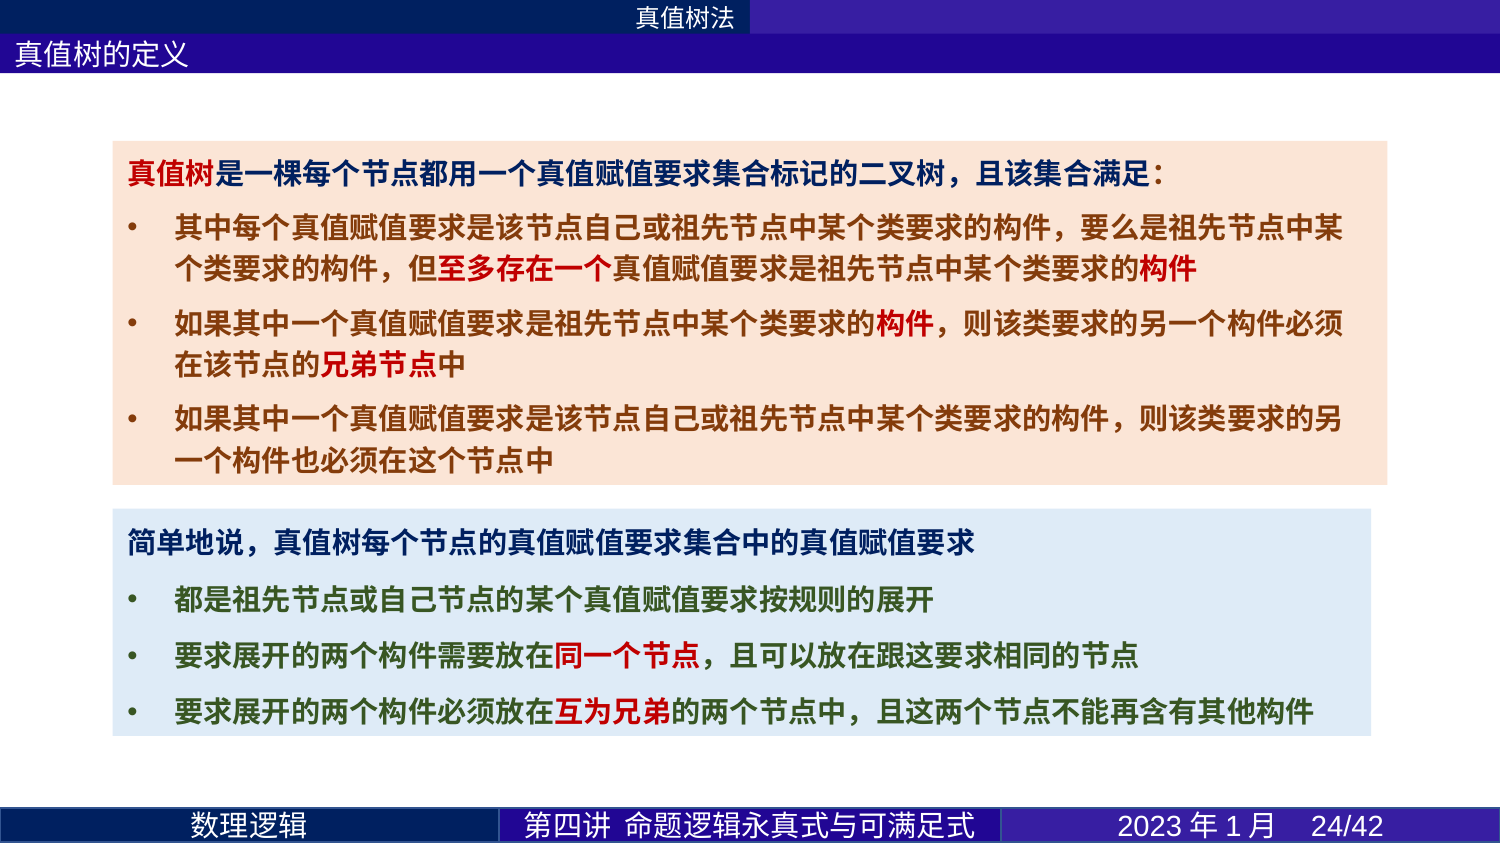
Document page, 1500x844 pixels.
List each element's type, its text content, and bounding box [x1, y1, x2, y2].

text_box 2023年1月 24/42 [1000, 807, 1500, 843]
text_box 第四讲 命题逻辑永真式与可满足式 [498, 807, 1000, 843]
text_box 真值树的定义 [0, 33, 1500, 74]
text_box 真值树法 [0, 0, 749, 33]
text_box 数理逻辑 [0, 807, 498, 843]
text_box [749, 0, 1500, 33]
